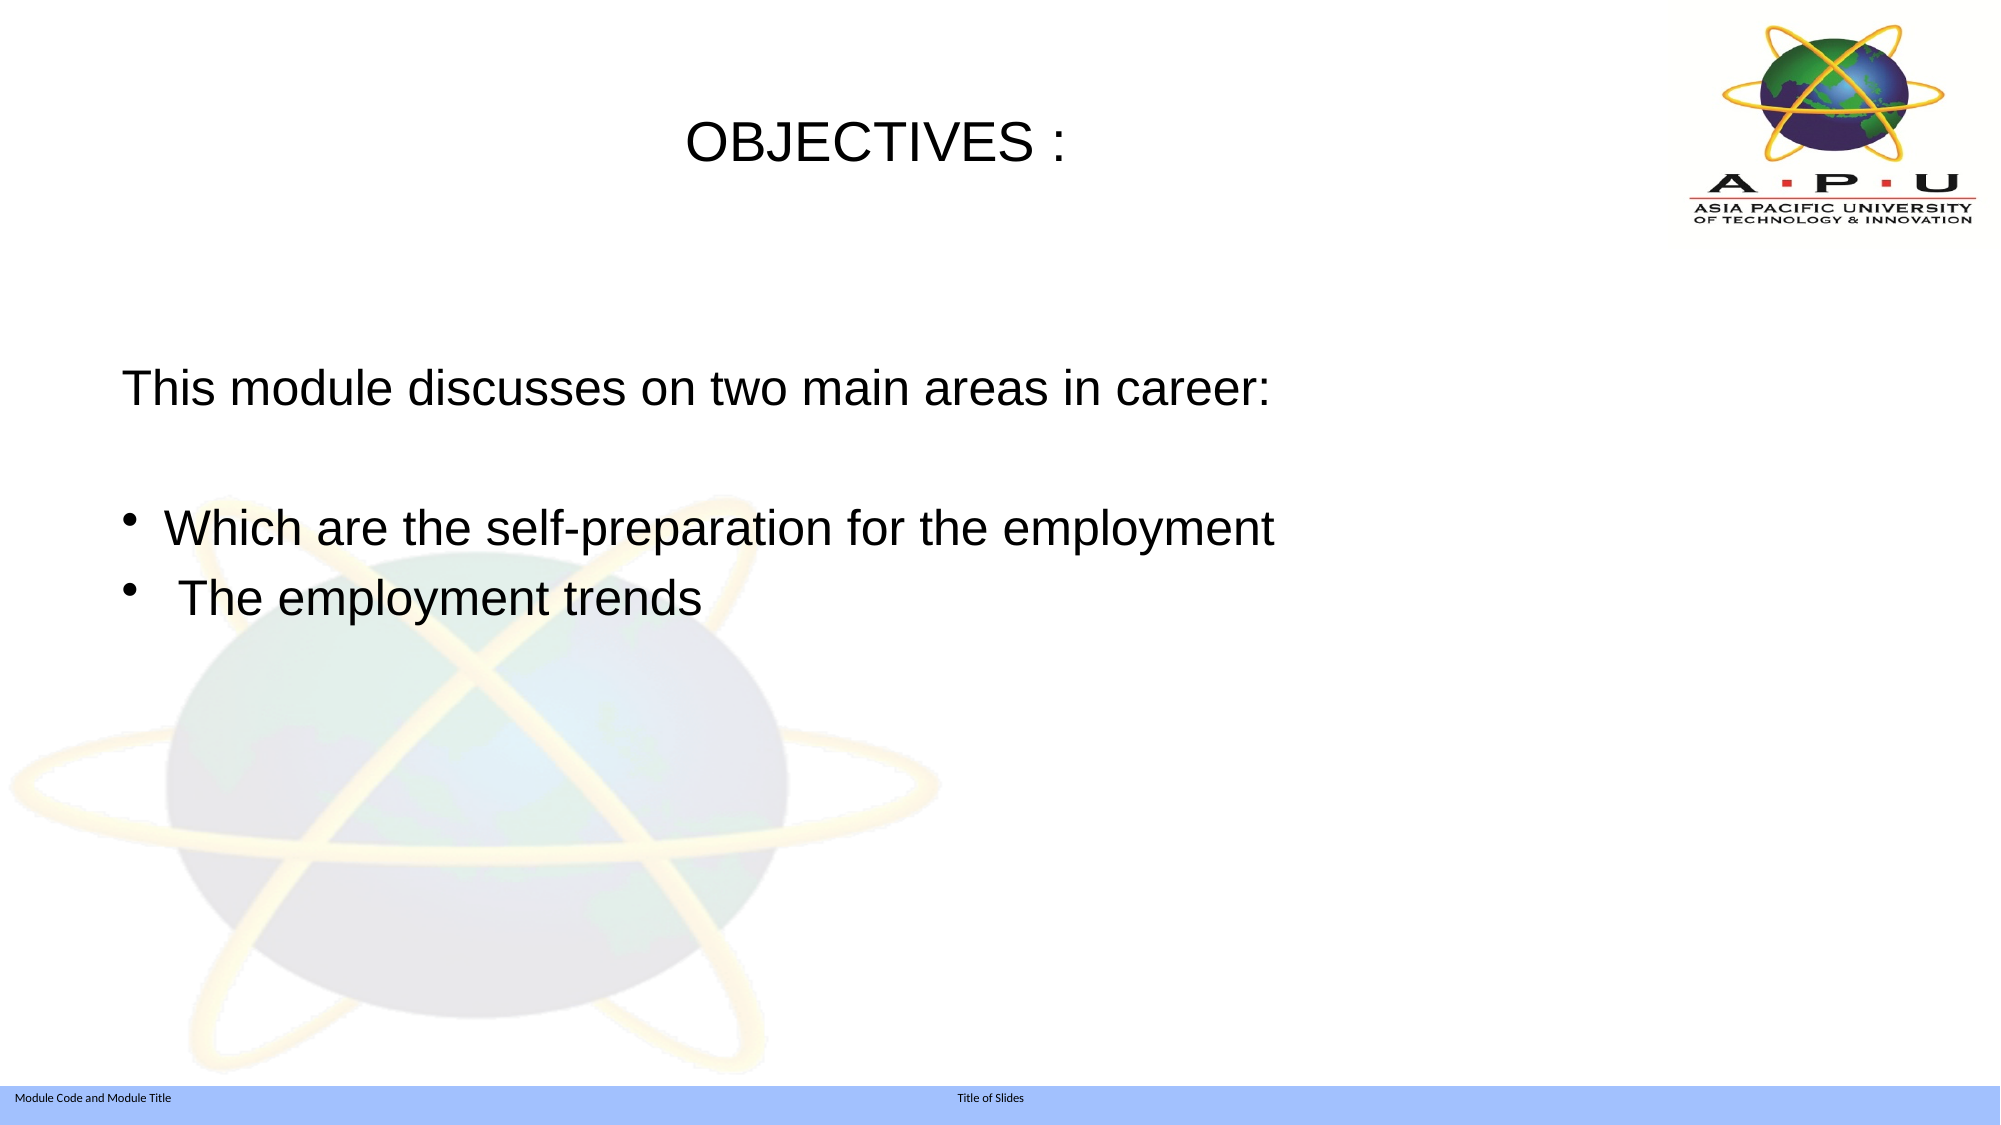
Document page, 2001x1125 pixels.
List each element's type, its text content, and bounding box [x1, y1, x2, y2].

title OBJECTIVES : [106, 45, 1647, 233]
list This module discusses on two main areas in career: Which are the self-preparation for the employment The employment trends [106, 278, 1907, 1021]
picture [1668, 0, 2000, 249]
